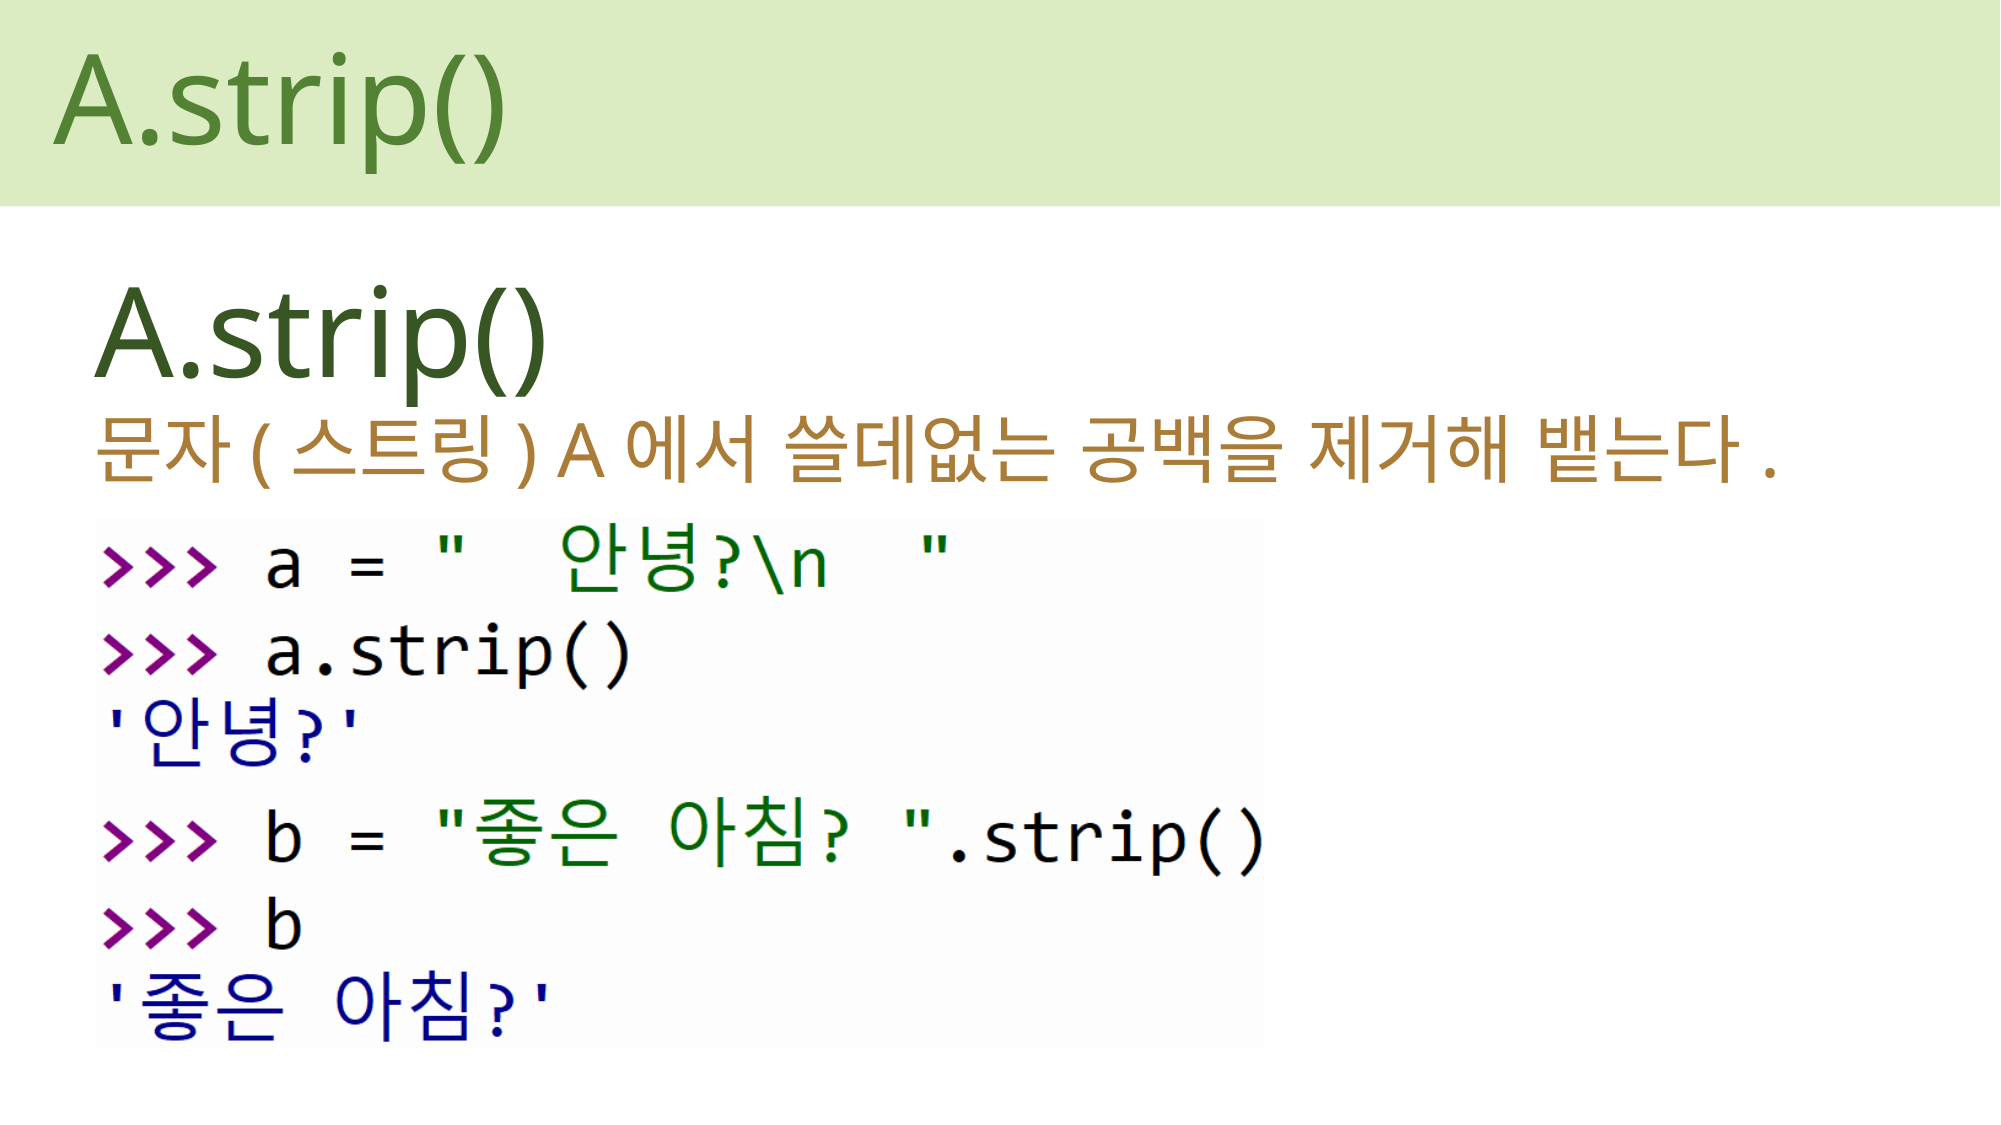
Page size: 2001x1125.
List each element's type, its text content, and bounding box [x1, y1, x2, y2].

text_box A.strip() 문자(스트링) A에서 쓸데없는 공백을 제거해 뱉는다. [79, 244, 2000, 500]
text_box [0, 0, 2000, 207]
picture [96, 517, 1264, 1048]
text_box A.strip() [38, 12, 1861, 178]
